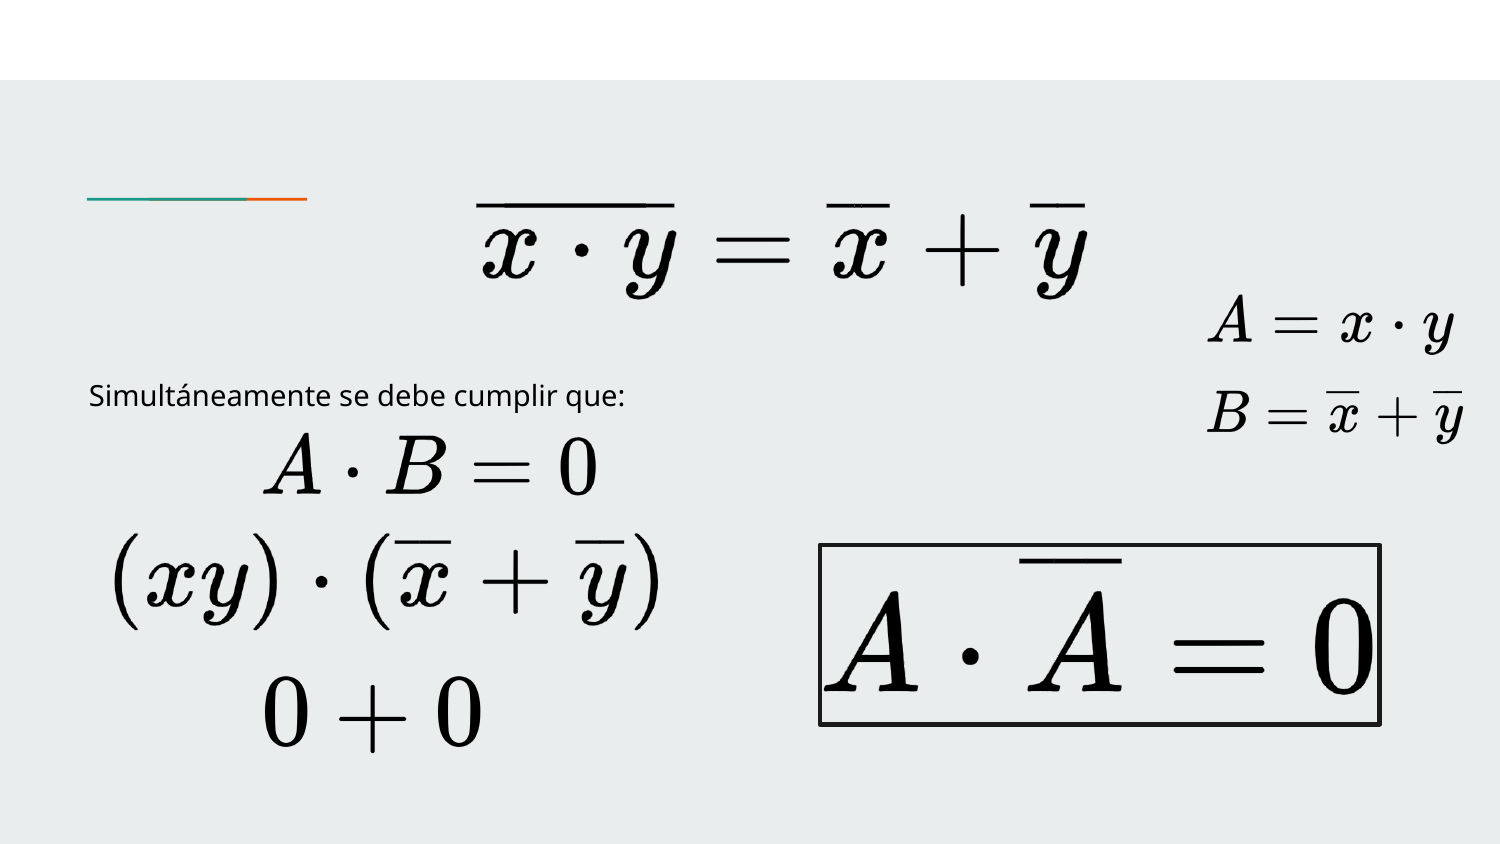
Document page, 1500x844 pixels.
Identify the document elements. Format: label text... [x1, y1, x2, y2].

text_box Simultáneamente se debe cumplir que: [73, 361, 697, 427]
picture [221, 196, 1466, 451]
picture [261, 664, 486, 763]
picture [819, 531, 1380, 705]
picture [105, 524, 666, 643]
text_box [819, 710, 1380, 725]
picture [259, 427, 598, 503]
